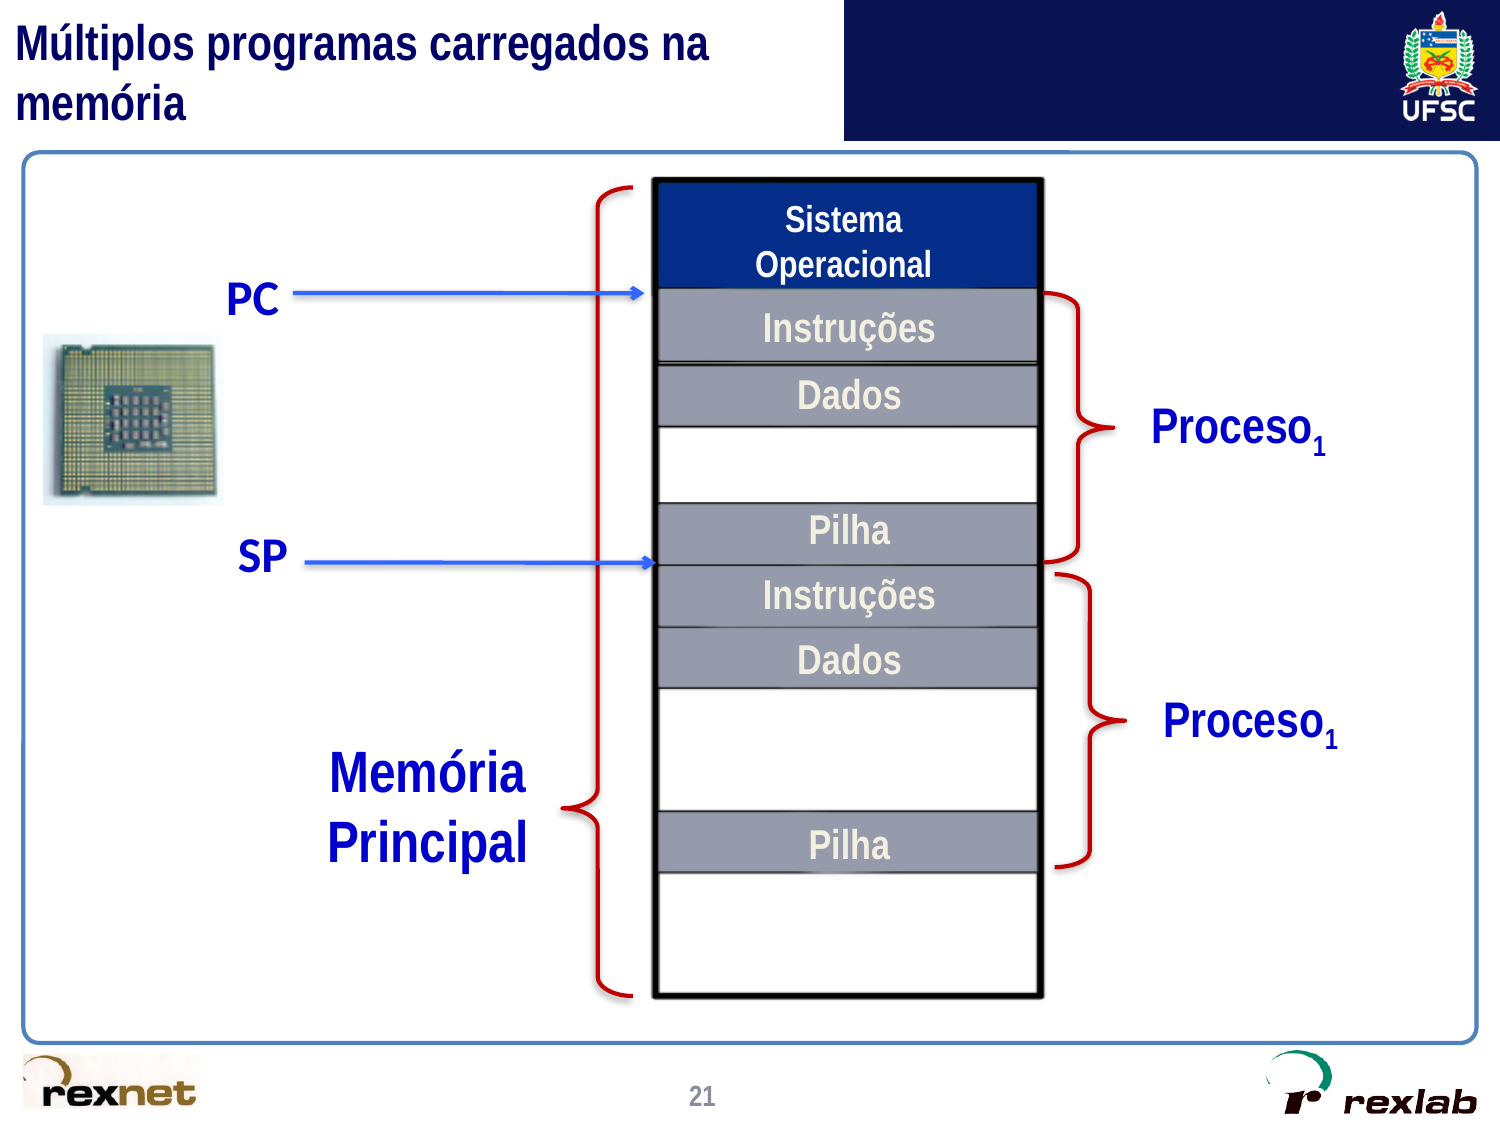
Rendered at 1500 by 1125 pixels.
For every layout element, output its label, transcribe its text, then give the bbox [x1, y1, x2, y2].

picture [844, 0, 1500, 141]
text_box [34, 163, 1442, 1020]
picture [1265, 1049, 1477, 1114]
picture [23, 1054, 200, 1109]
slide_number 21 [527, 1065, 878, 1125]
title Múltiplos programas carregados na memória [0, 0, 844, 141]
